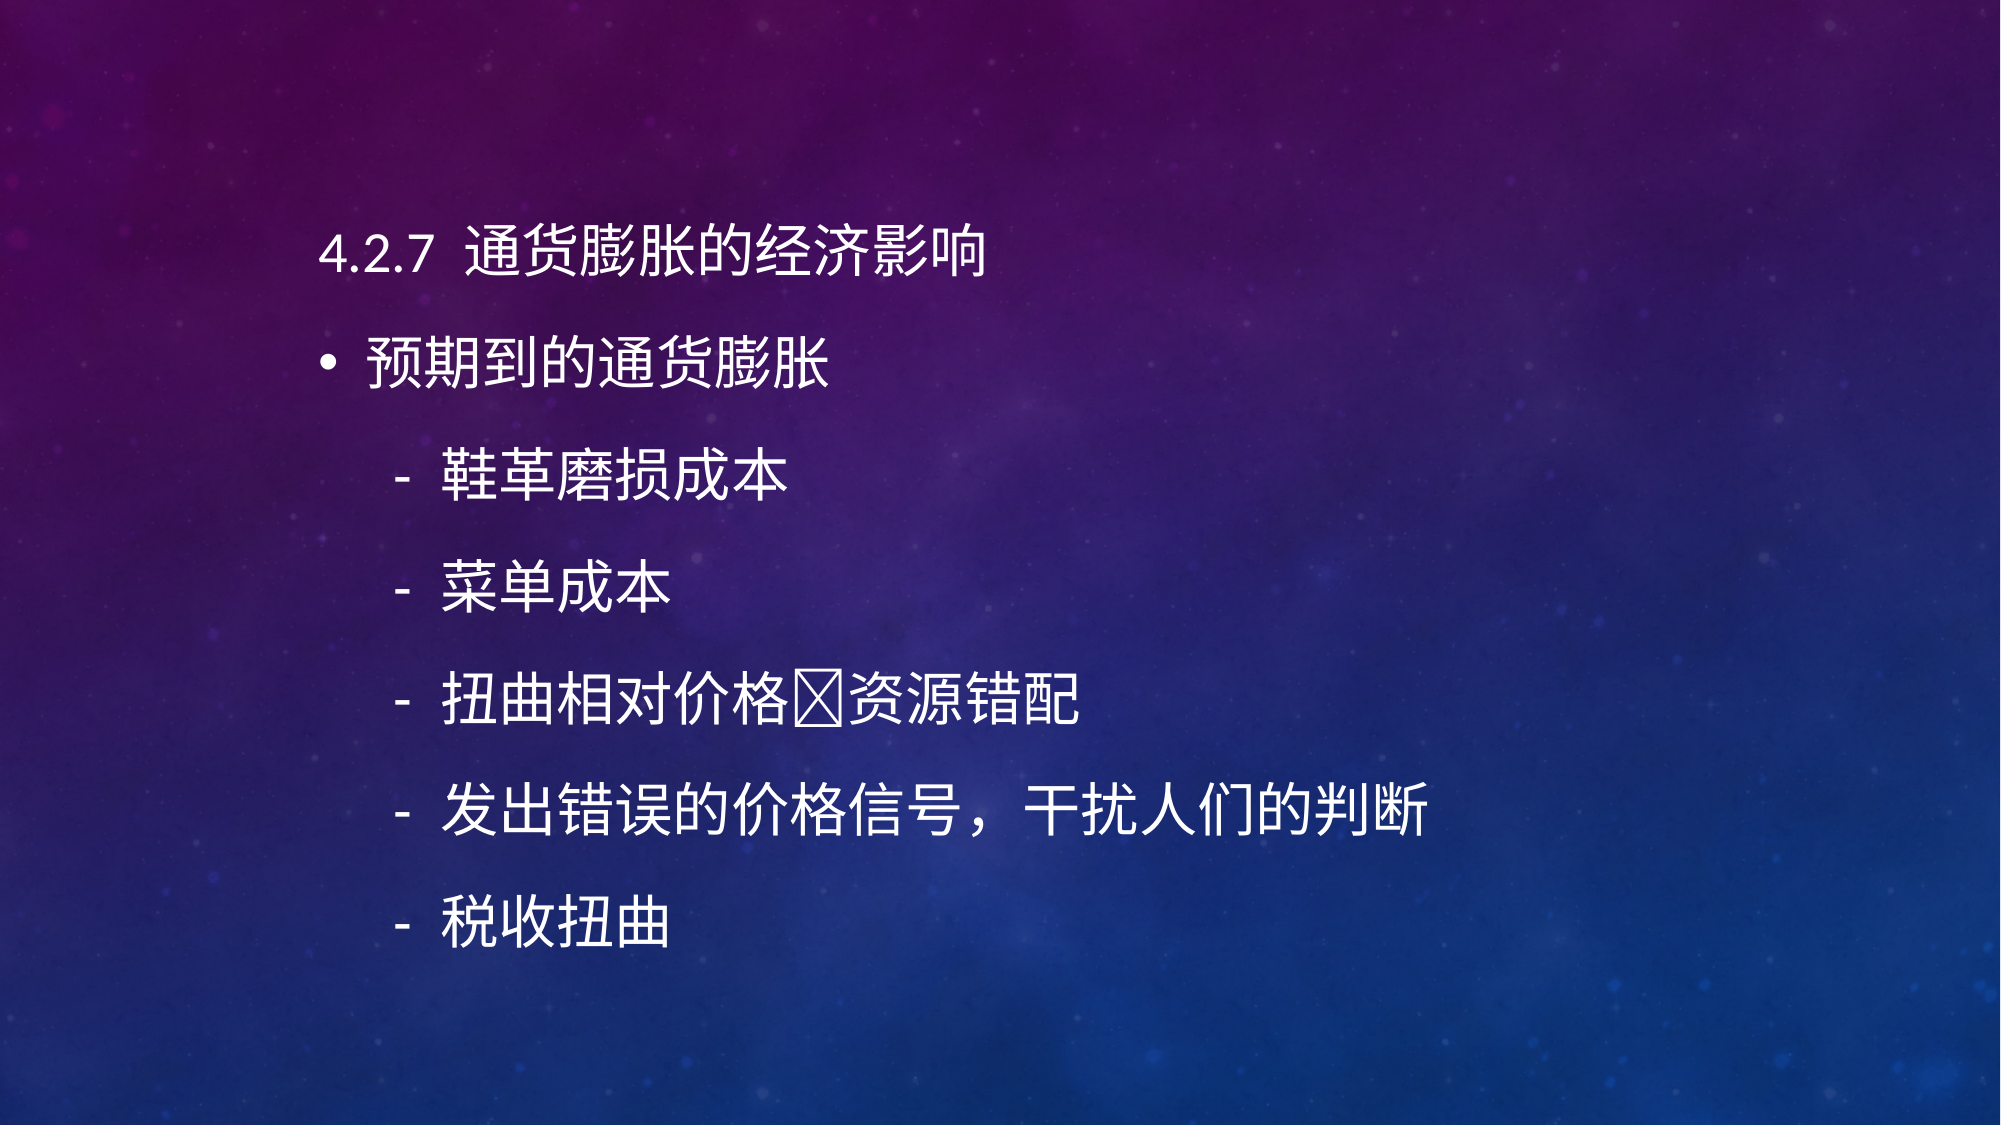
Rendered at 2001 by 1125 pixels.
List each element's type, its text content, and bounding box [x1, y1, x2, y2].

picture [0, 0, 2001, 1125]
list 4.2.7 通货膨胀的经济影响 预期到的通货膨胀 鞋革磨损成本 菜单成本 扭曲相对价格资源错配 发出错误的价格信号，干扰人们的判断 税收扭曲 [303, 137, 1704, 1012]
